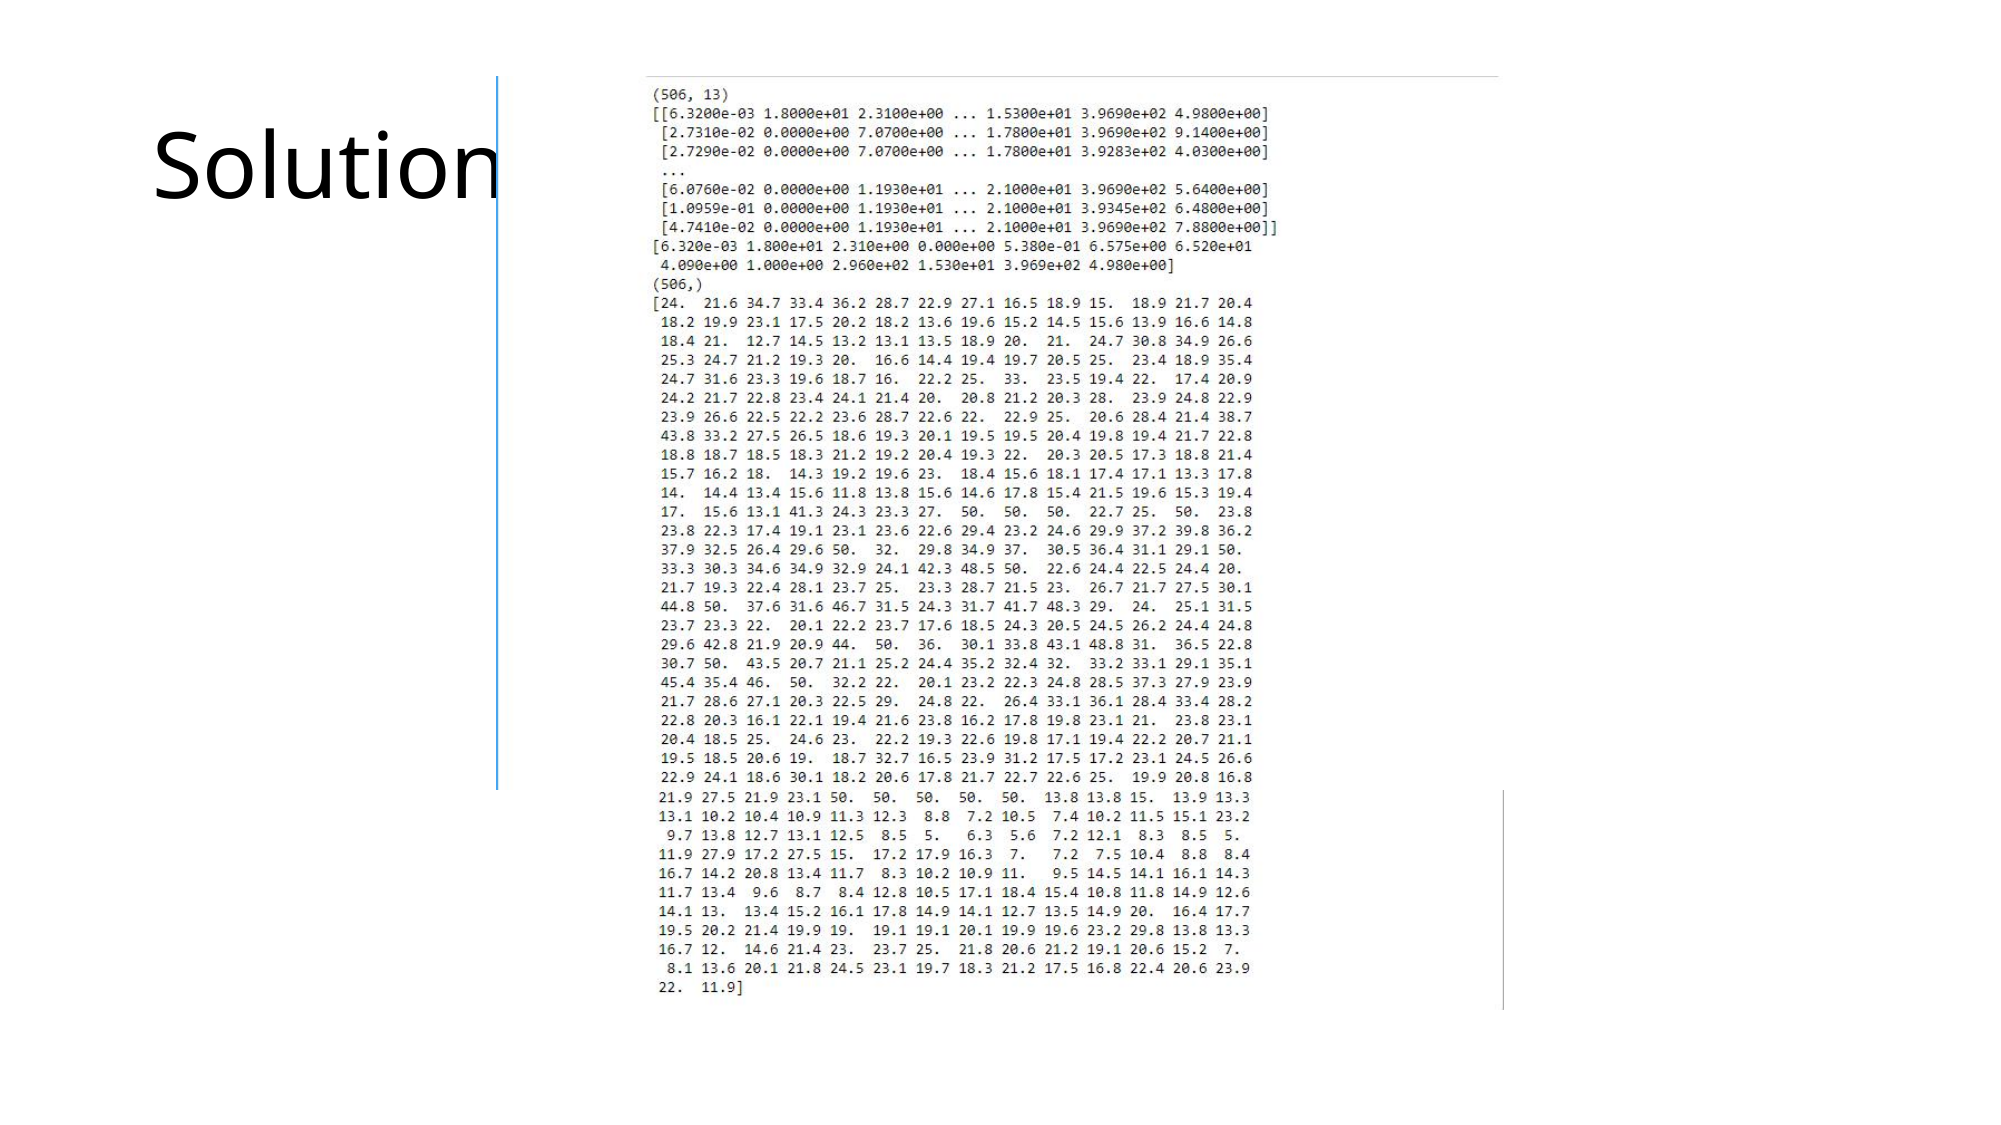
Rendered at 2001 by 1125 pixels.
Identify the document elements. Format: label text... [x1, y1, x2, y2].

picture [496, 790, 1504, 1011]
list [496, 76, 1504, 790]
title Solution [137, 59, 1863, 278]
